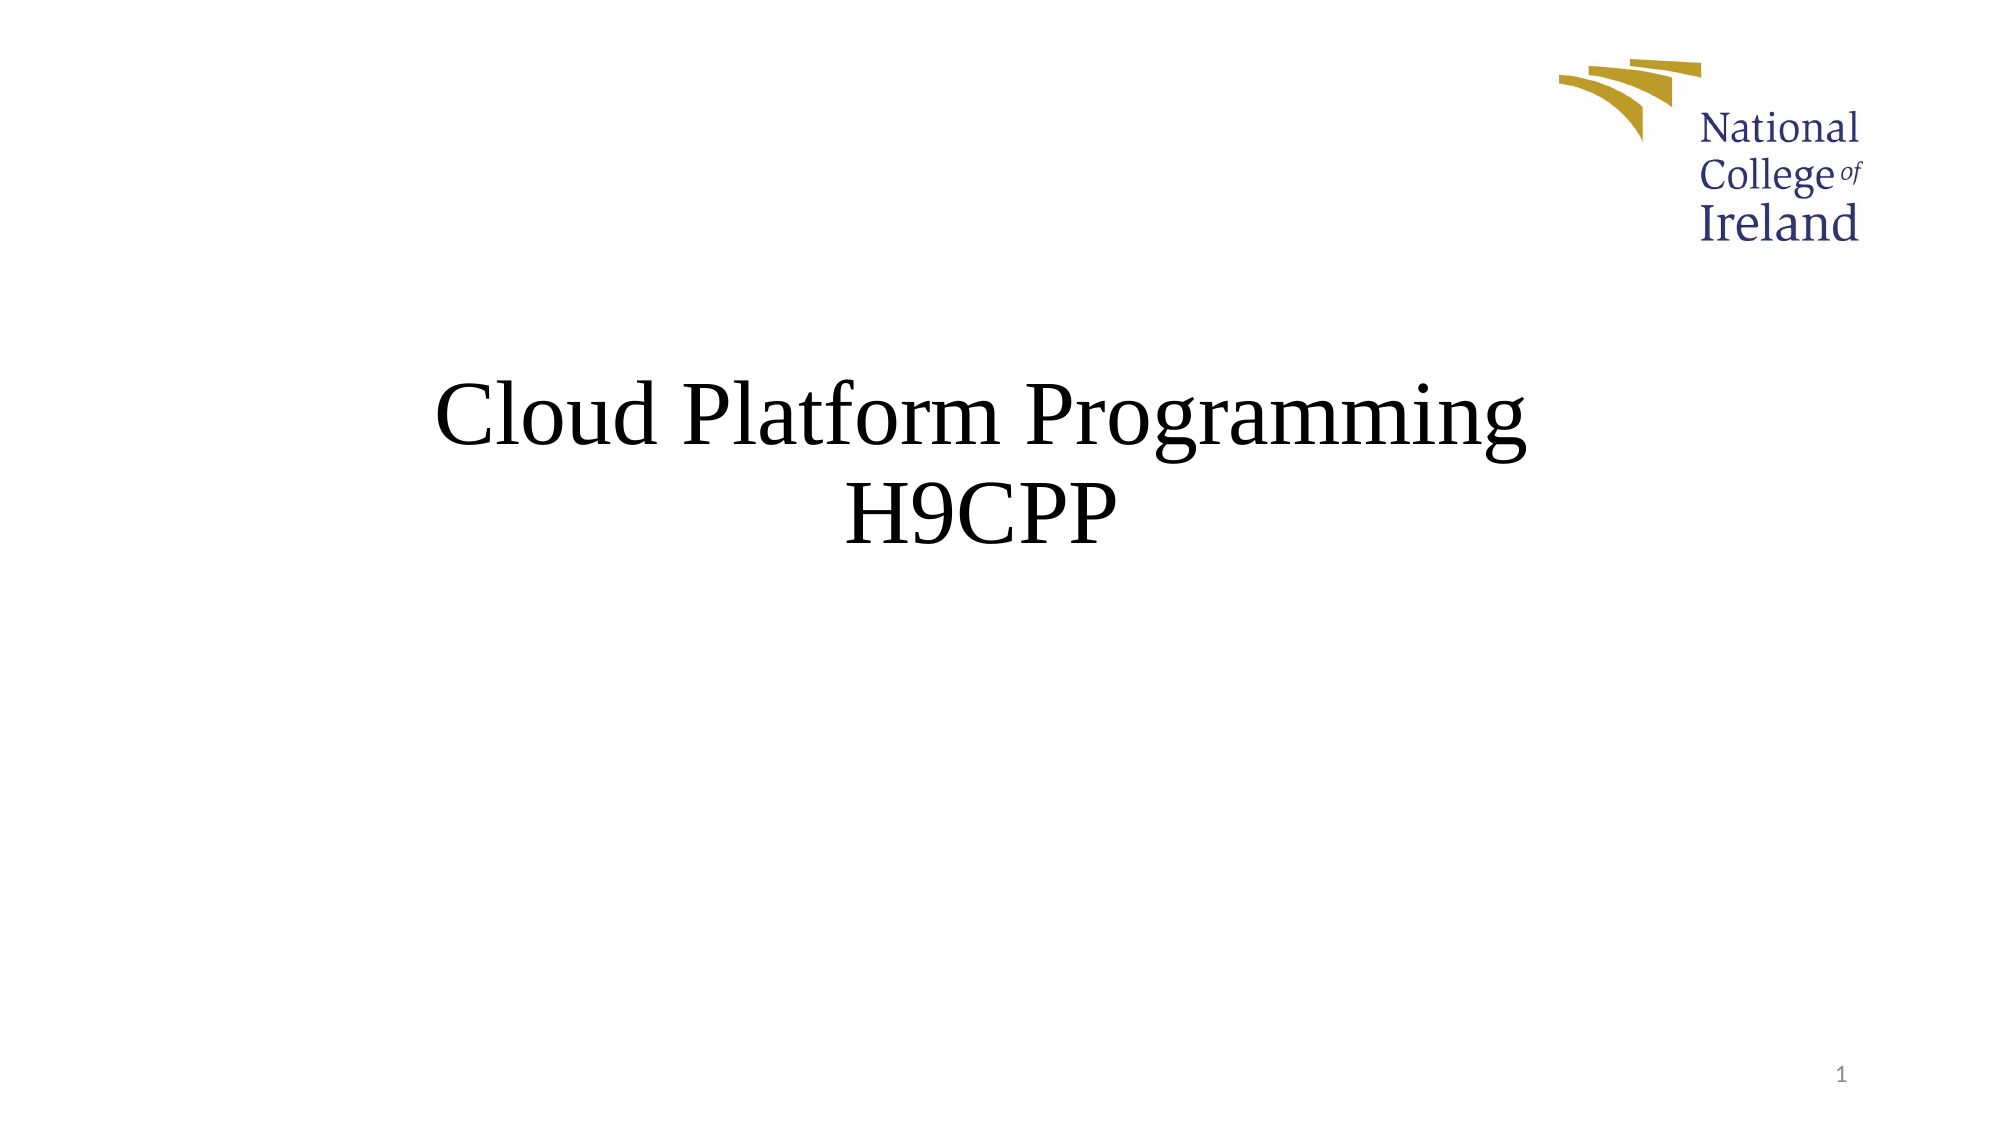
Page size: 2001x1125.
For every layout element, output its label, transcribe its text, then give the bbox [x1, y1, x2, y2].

slide_number 1 [1412, 1042, 1863, 1103]
picture [1559, 59, 1863, 241]
title Cloud Platform Programming H9CPP [232, 355, 1733, 571]
